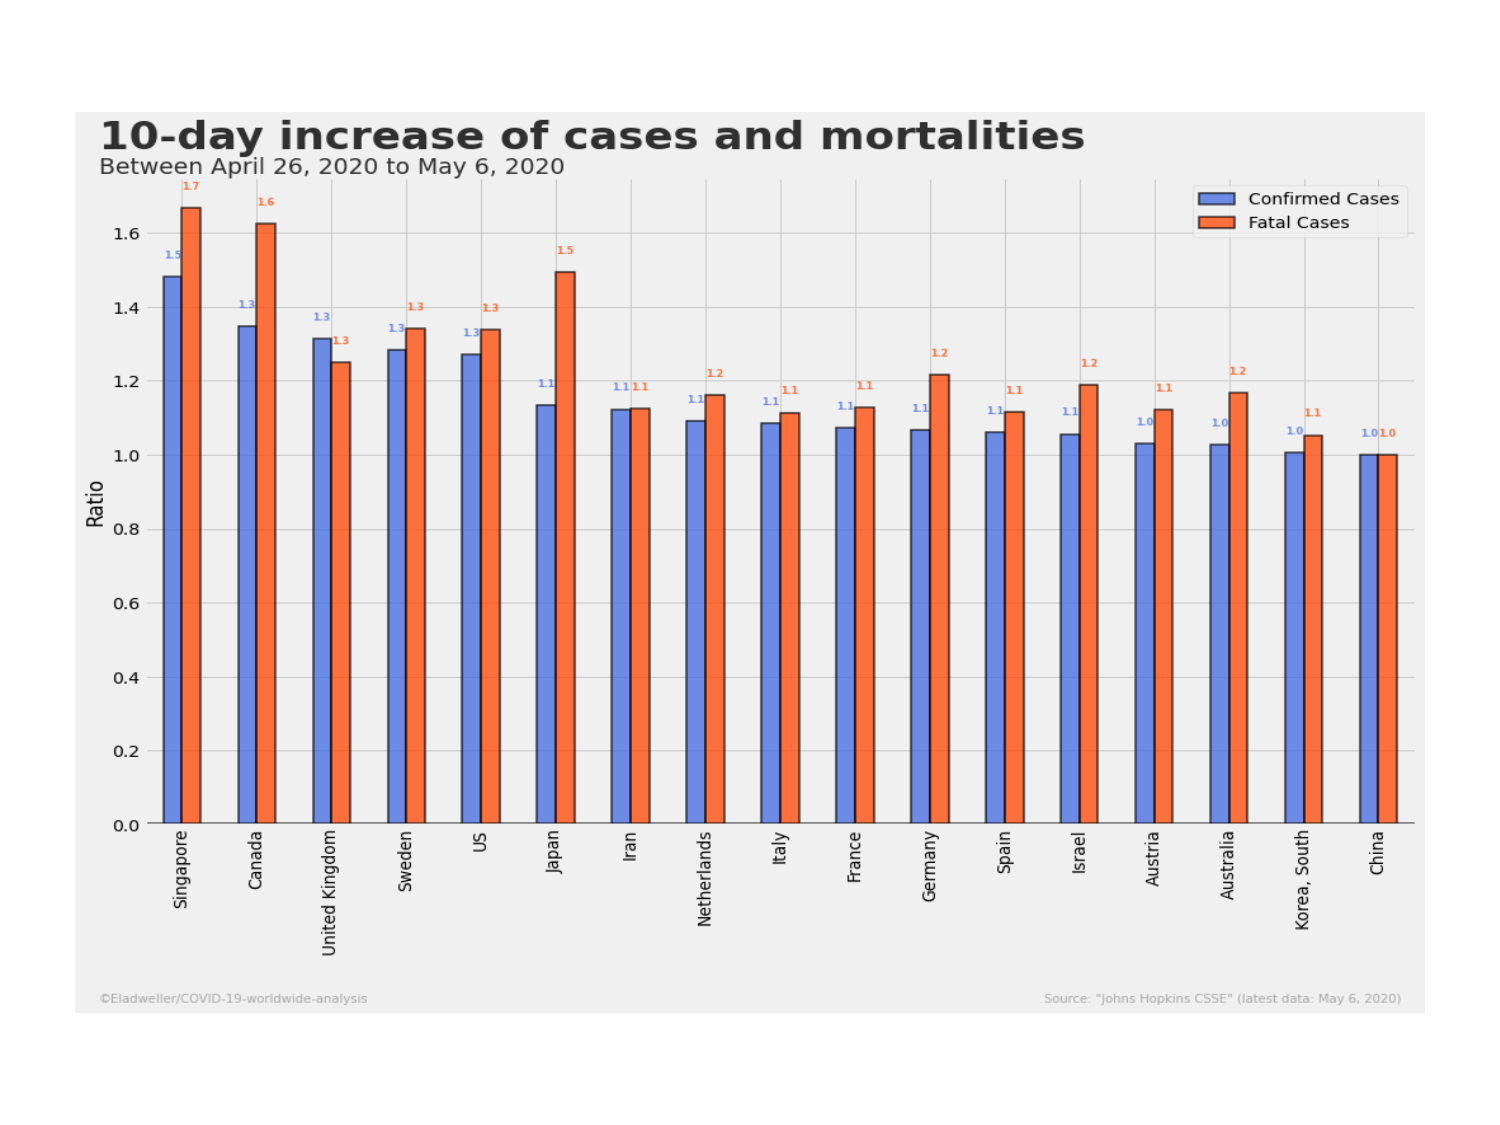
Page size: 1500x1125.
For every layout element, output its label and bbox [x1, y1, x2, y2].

picture [74, 112, 1426, 1013]
